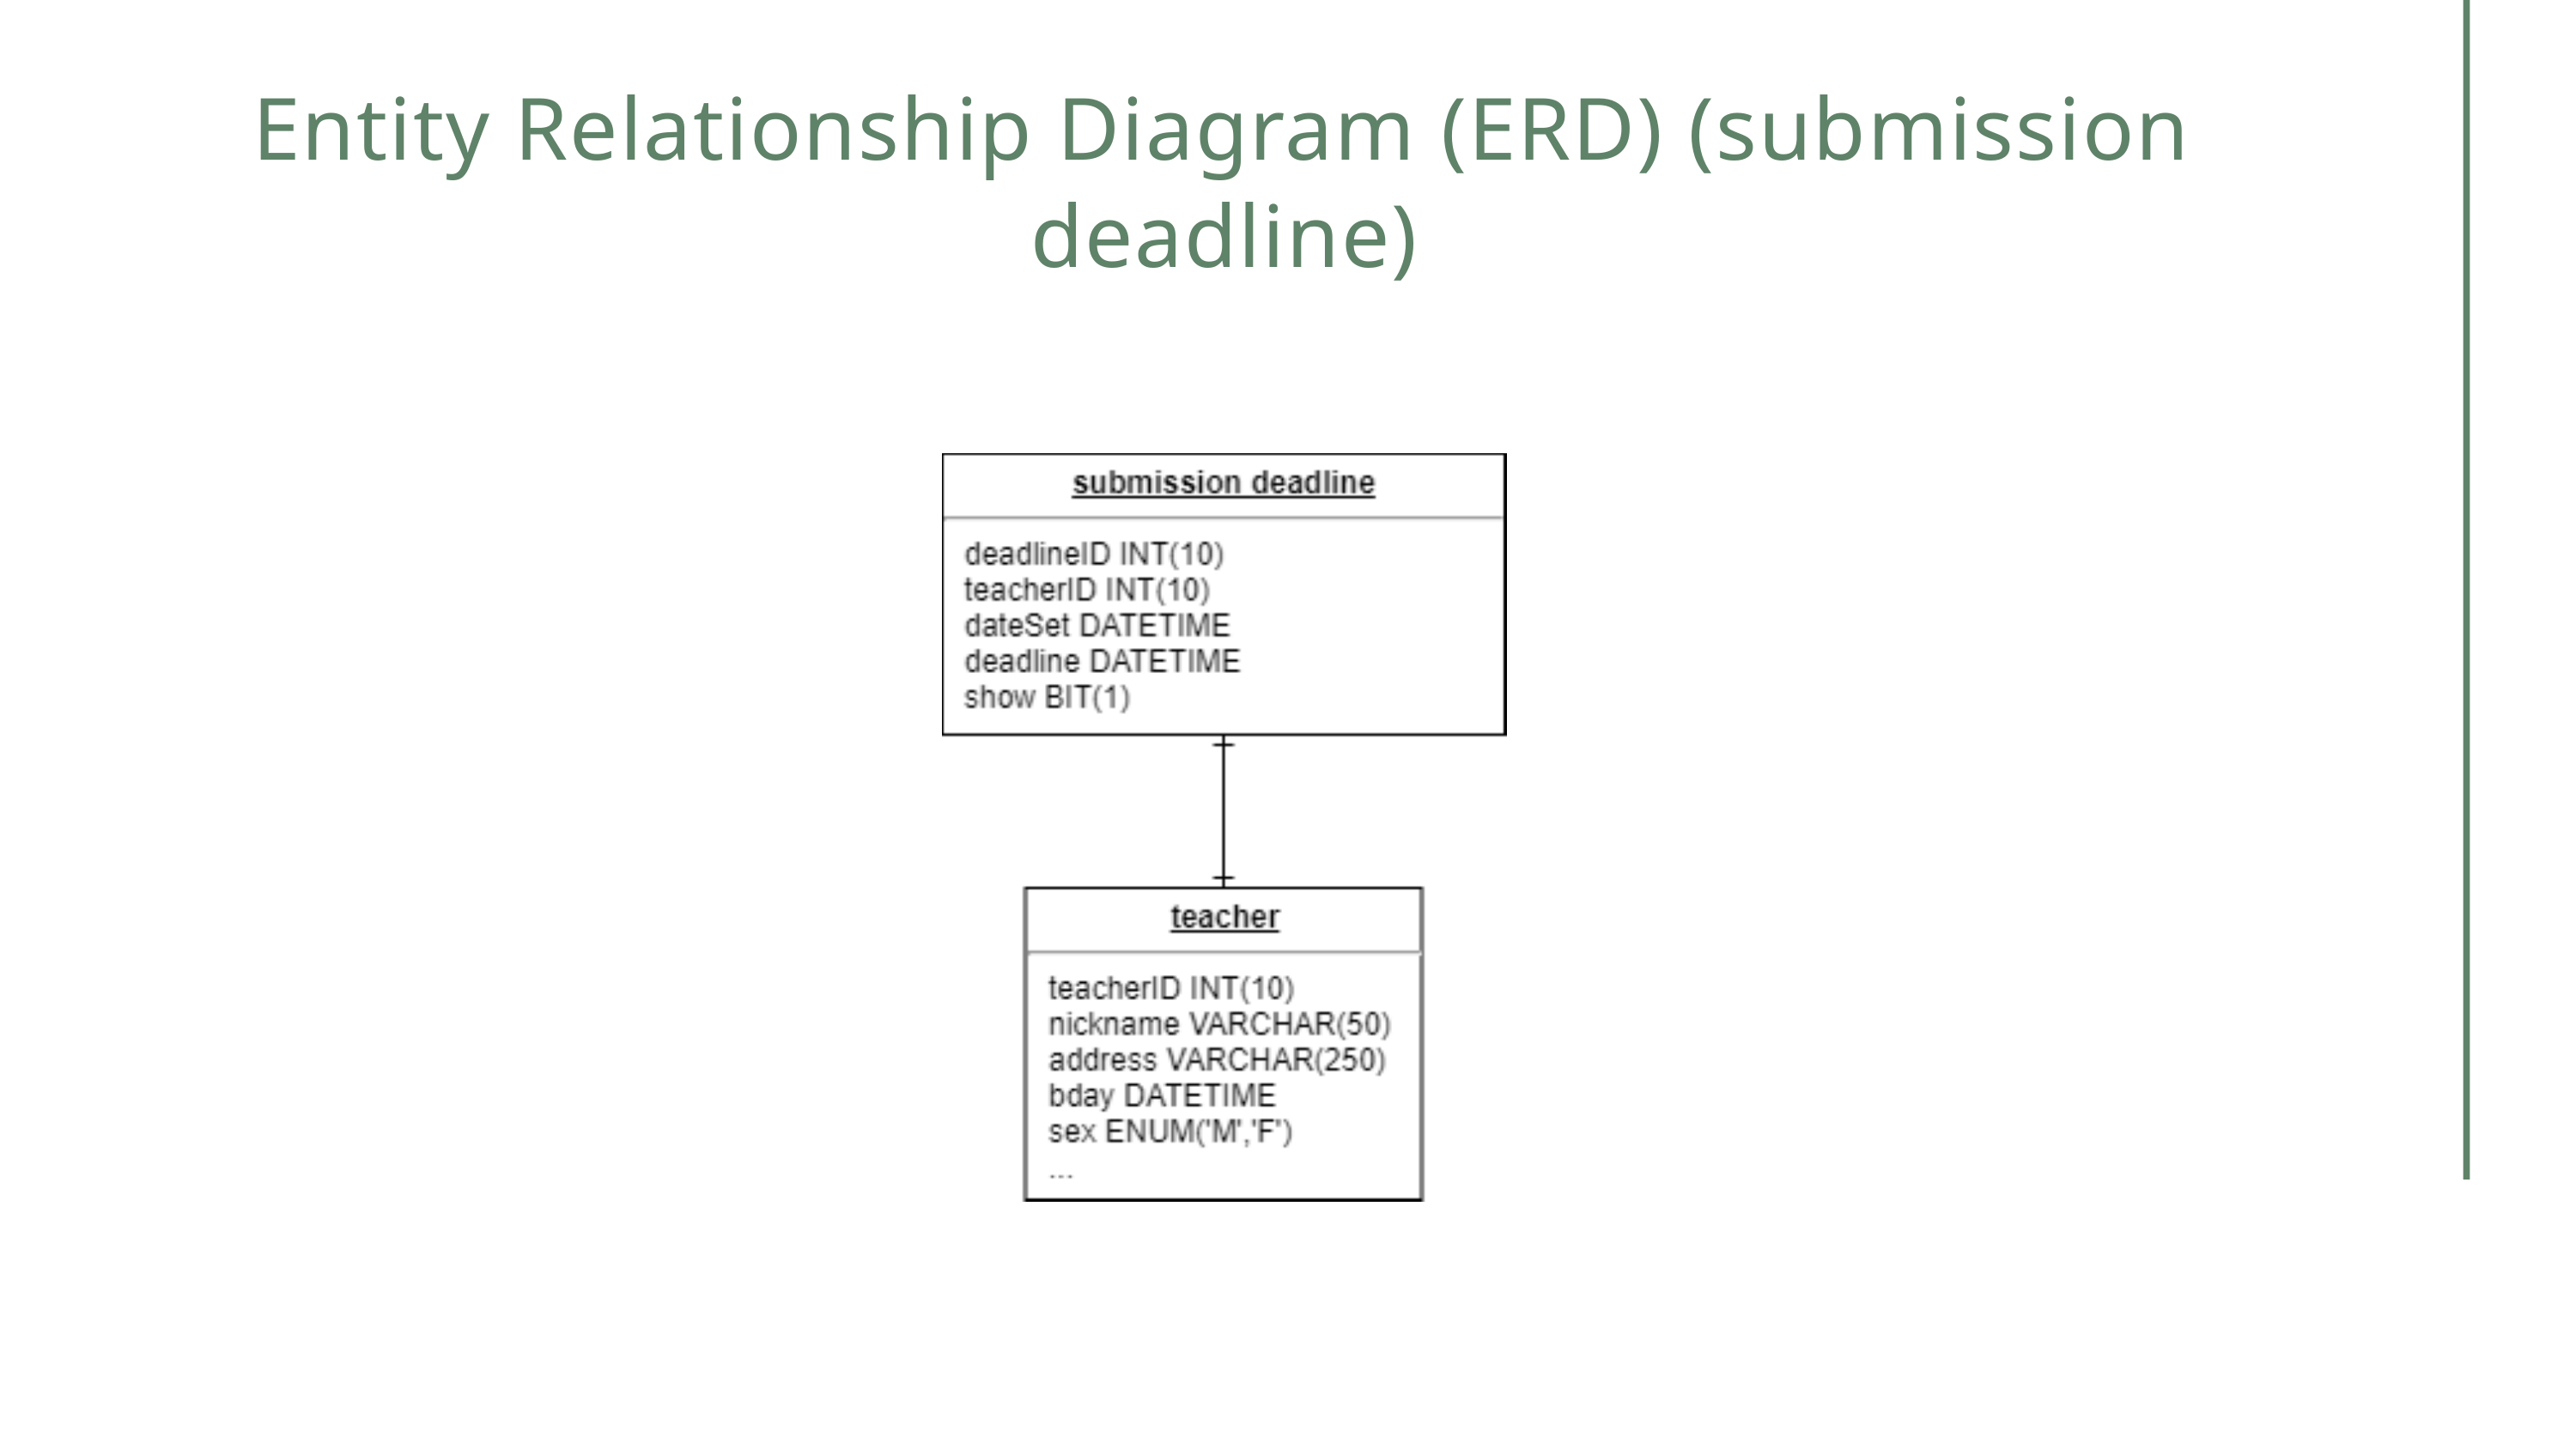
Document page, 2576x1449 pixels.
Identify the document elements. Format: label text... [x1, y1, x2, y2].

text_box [2395, 0, 2532, 1403]
picture [941, 453, 1507, 1203]
text_box Entity Relationship Diagram (ERD) (submission deadline) [98, 69, 2350, 284]
